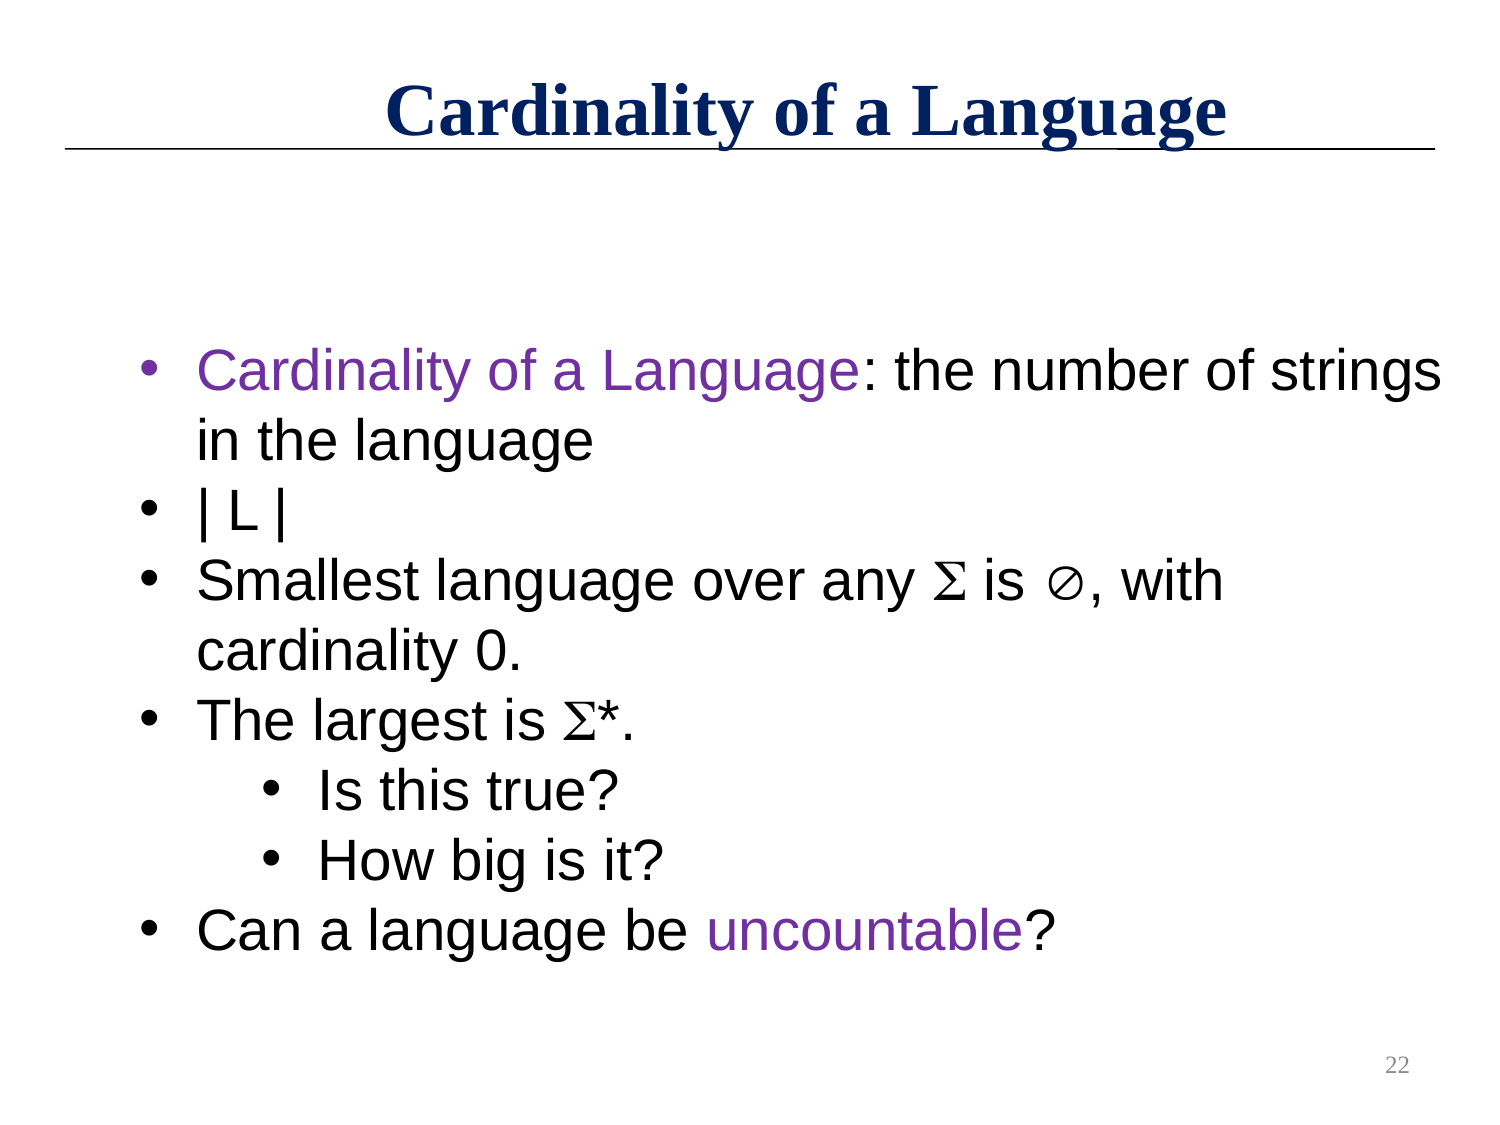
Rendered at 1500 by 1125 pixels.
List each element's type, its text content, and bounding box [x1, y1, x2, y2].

slide_number 22 [1074, 1024, 1425, 1103]
text_box Cardinality of a Language [150, 30, 1463, 181]
text_box Cardinality of a Language: the number of strings in the language | L | Smallest language over any  is , with cardinality 0. The largest is *. Is this true? How big is it? Can a language be uncountable? [124, 299, 1463, 970]
